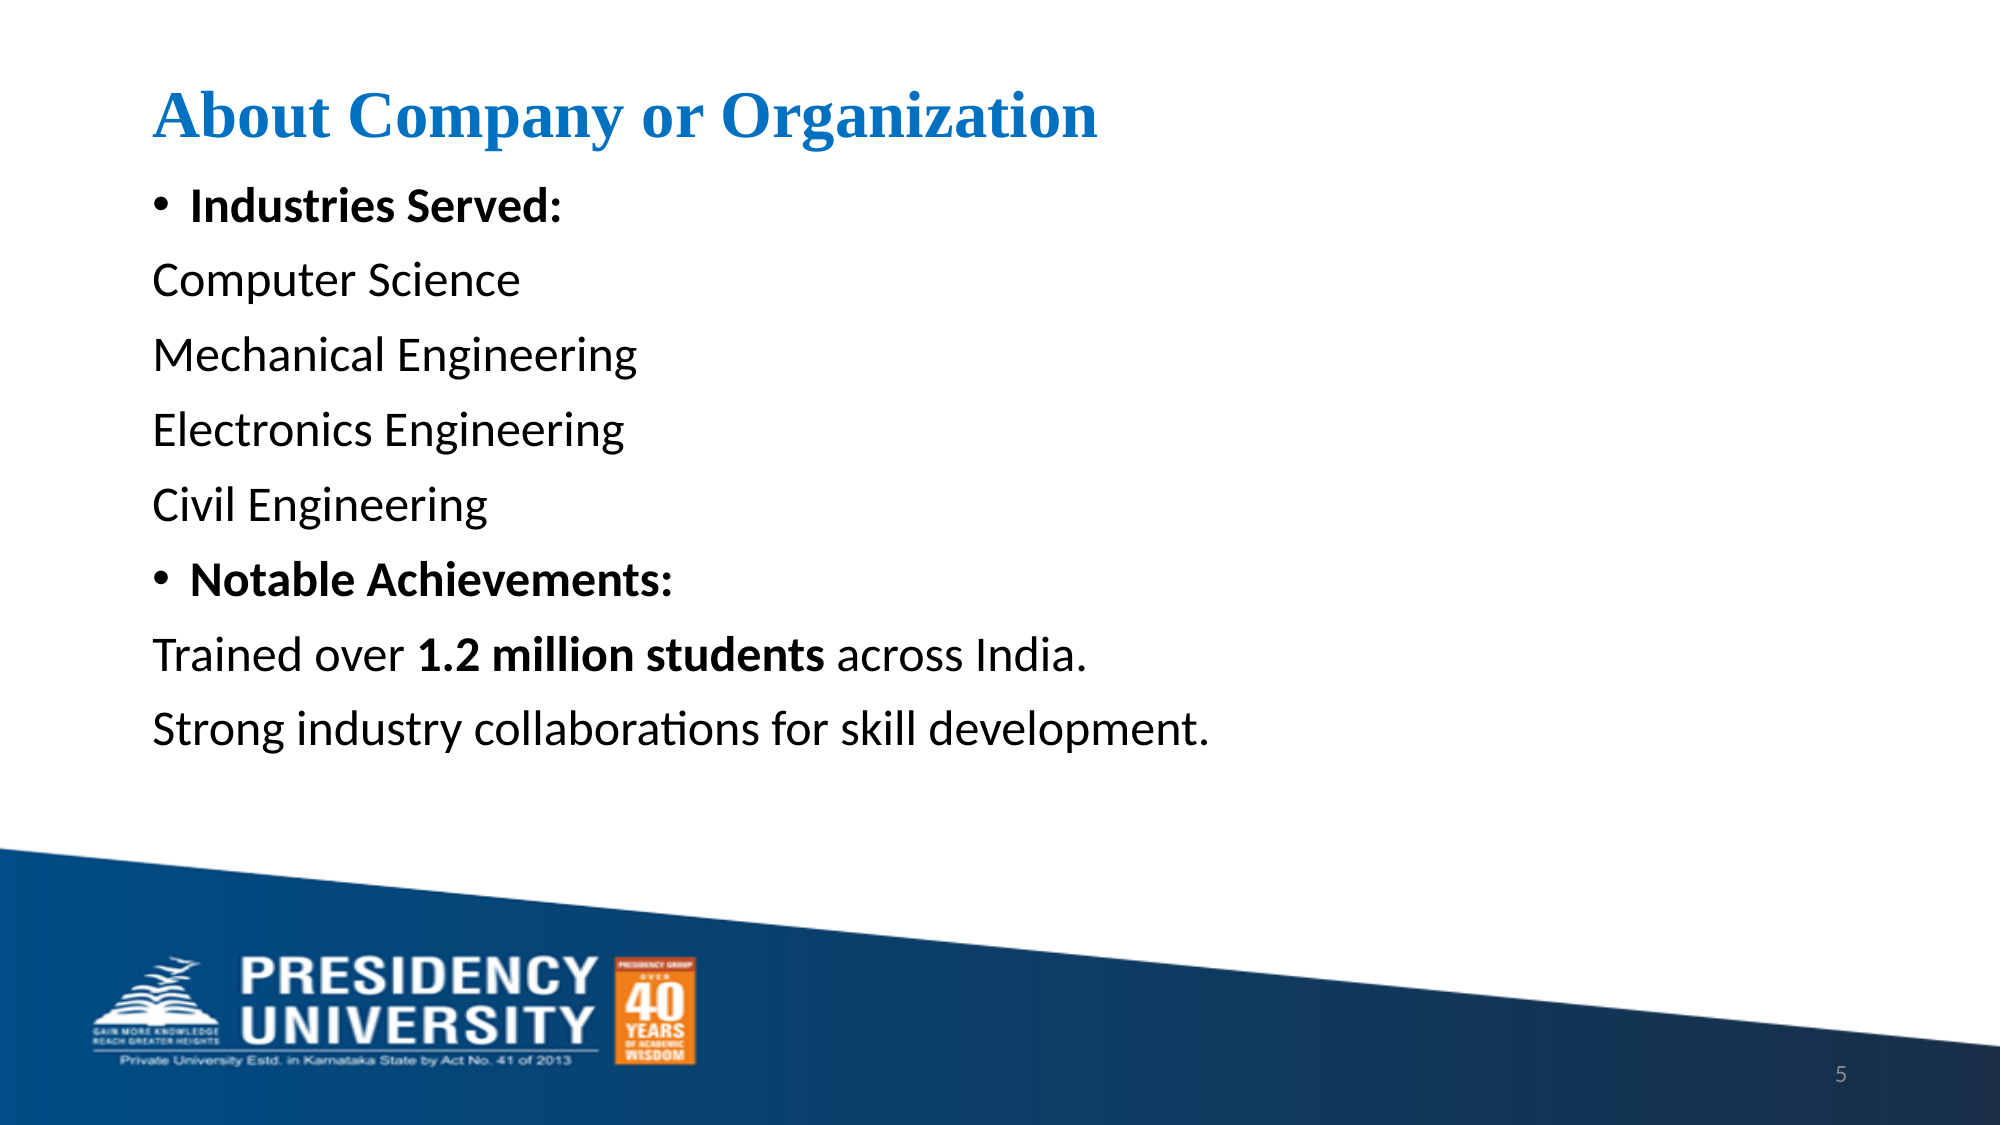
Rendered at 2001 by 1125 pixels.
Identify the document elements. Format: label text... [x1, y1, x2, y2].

list Industries Served: Computer Science Mechanical Engineering Electronics Engineering Civil Engineering Notable Achievements: Trained over 1.2 million students across India. Strong industry collaborations for skill development. [137, 171, 1863, 860]
title About Company or Organization [137, 59, 1863, 171]
slide_number 5 [1412, 1042, 1863, 1103]
picture [0, 845, 2000, 1125]
